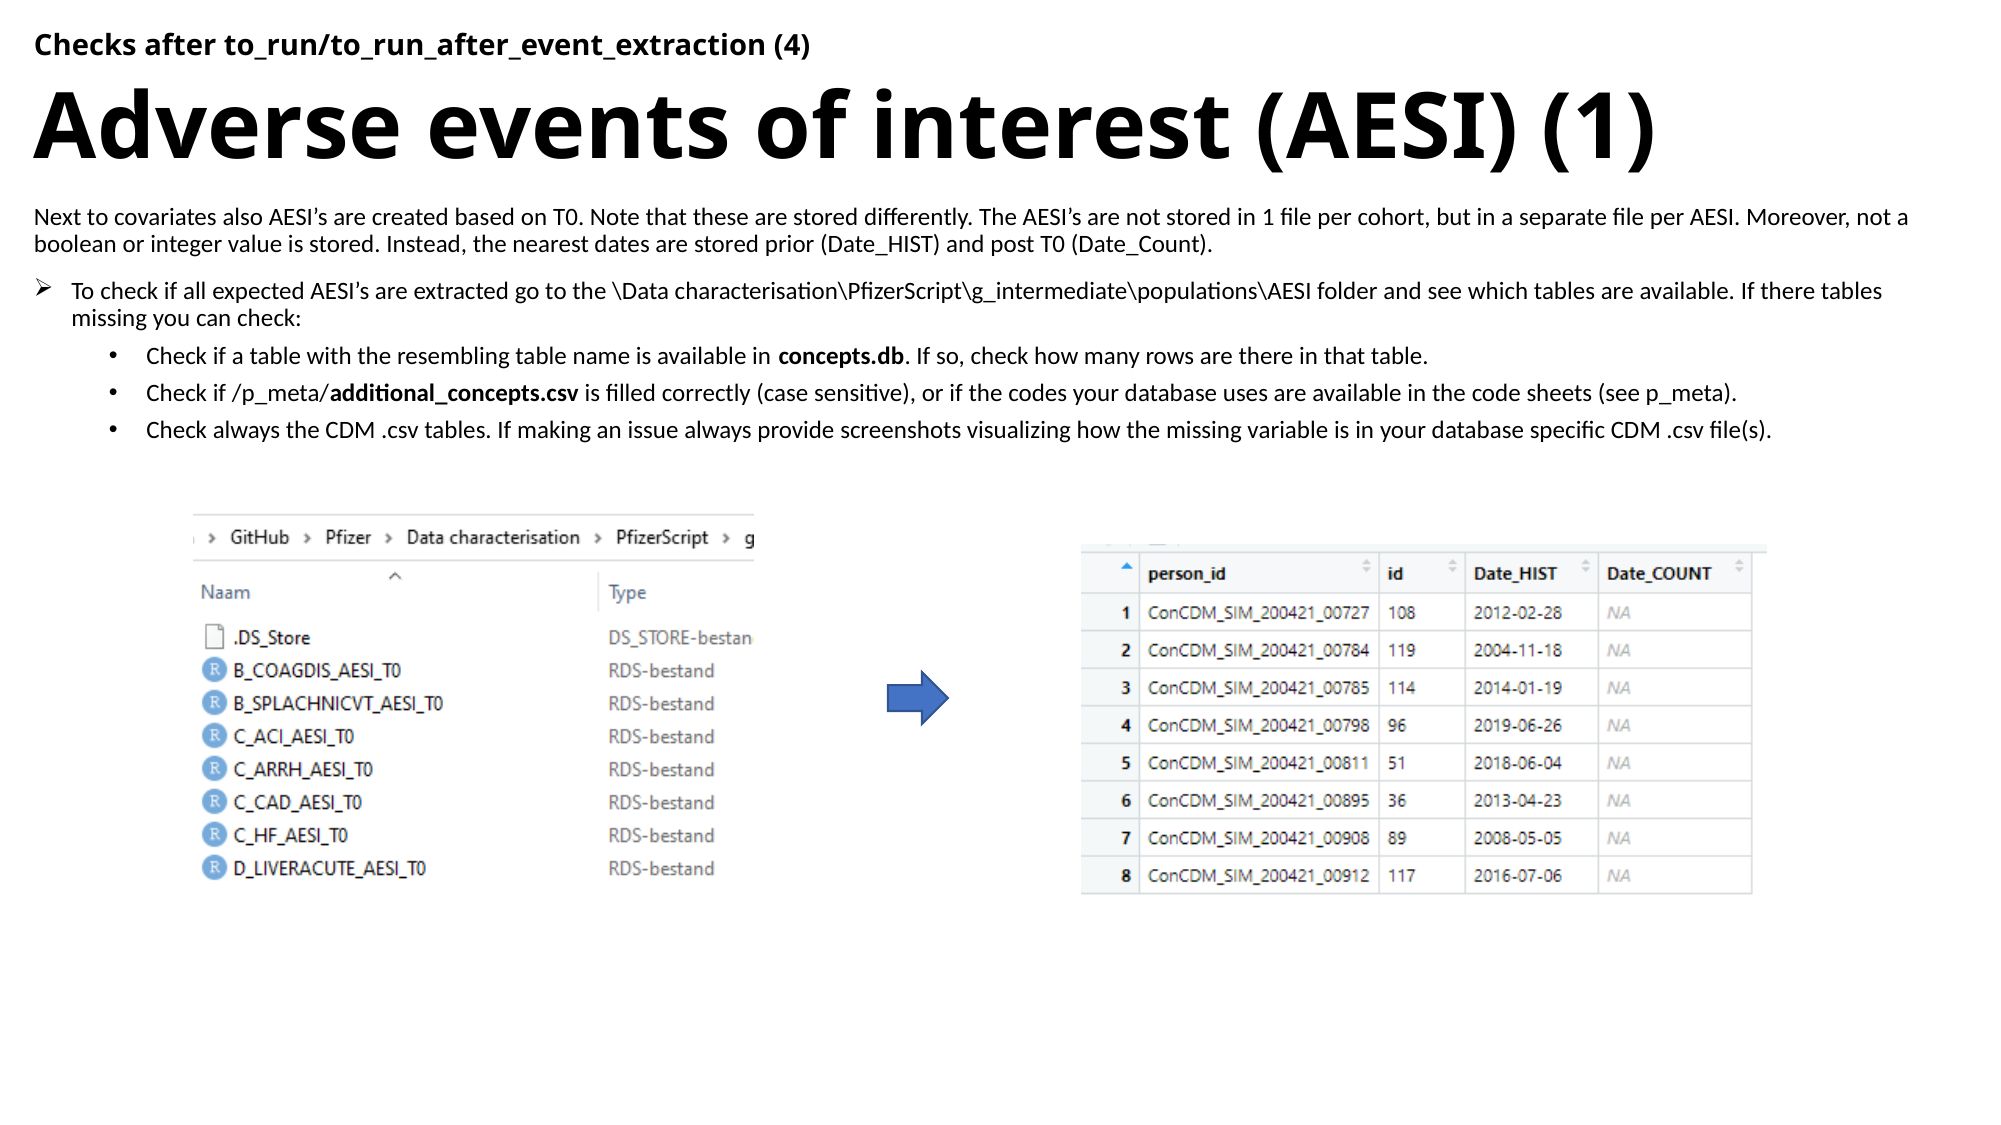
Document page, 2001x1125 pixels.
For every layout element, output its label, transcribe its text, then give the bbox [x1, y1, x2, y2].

title Checks after to_run/to_run_after_event_extraction (4) [19, 16, 1390, 61]
text_box Adverse events of interest (AESI) (1) [19, 61, 1850, 197]
picture [1081, 544, 1767, 904]
text_box [886, 669, 950, 727]
list Next to covariates also AESI’s are created based on T0. Note that these are stored differently. The AESI’s are not stored in 1 file per cohort, but in a separate file per AESI. Moreover, not a boolean or integer value is stored. Instead, the nearest dates are stored prior (Date_HIST) and post T0 (Date_Count). To check if all expected AESI’s are extracted go to the \Data characterisation\PfizerScript\g_intermediate\populations\AESI folder and see which tables are available. If there tables missing you can check: Check if a table with the resembling table name is available in concepts.db. If so, check how many rows are there in that table. Check if /p_meta/additional_concepts.csv is filled correctly (case sensitive), or if the codes your database uses are available in the code sheets (see p_meta). Check always the CDM .csv tables. If making an issue always provide screenshots visualizing how the missing variable is in your database specific CDM .csv file(s). [19, 196, 1958, 1038]
picture [193, 508, 754, 888]
